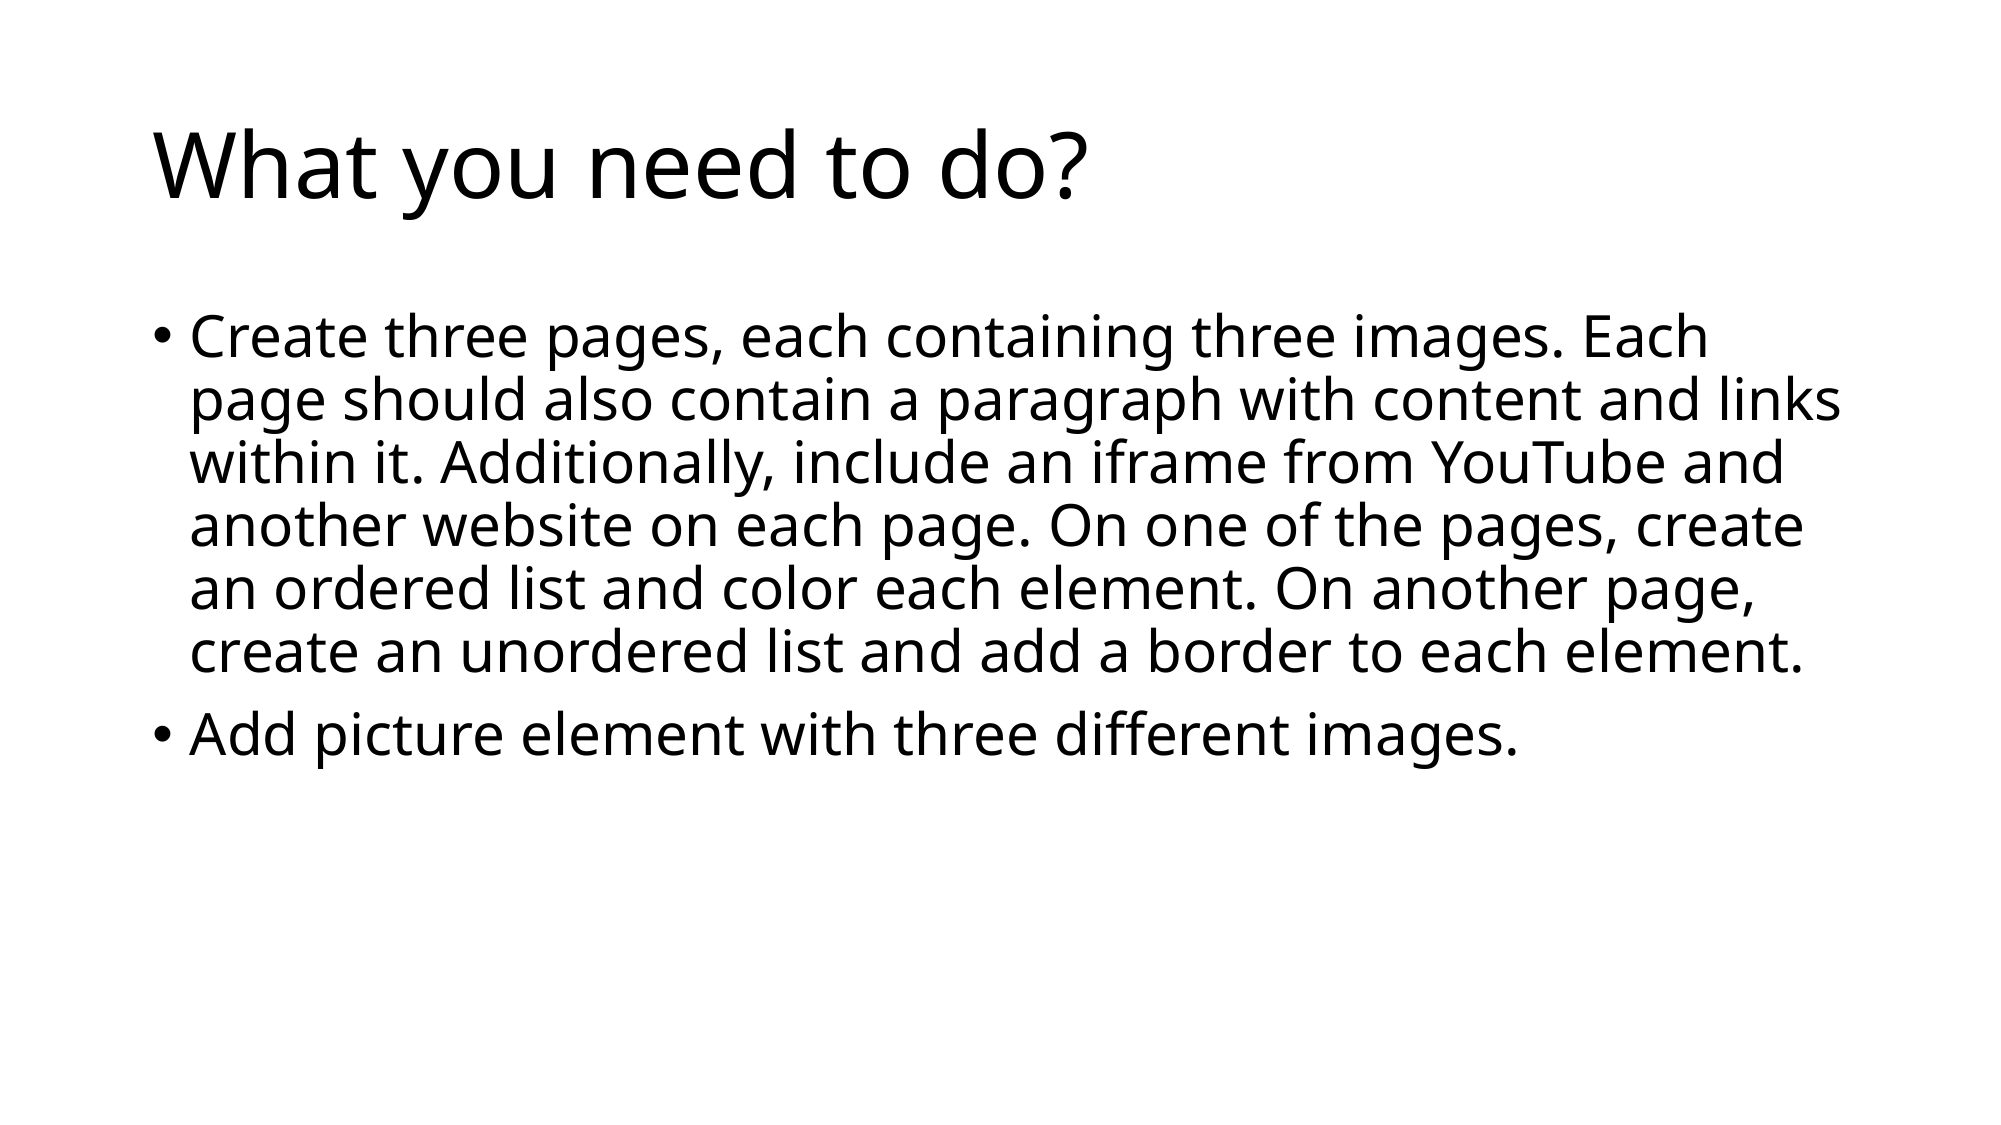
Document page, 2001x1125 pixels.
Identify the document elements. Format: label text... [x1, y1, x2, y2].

list Create three pages, each containing three images. Each page should also contain a paragraph with content and links within it. Additionally, include an iframe from YouTube and another website on each page. On one of the pages, create an ordered list and color each element. On another page, create an unordered list and add a border to each element. Add picture element with three different images. [137, 299, 1863, 1014]
title What you need to do? [137, 59, 1863, 278]
